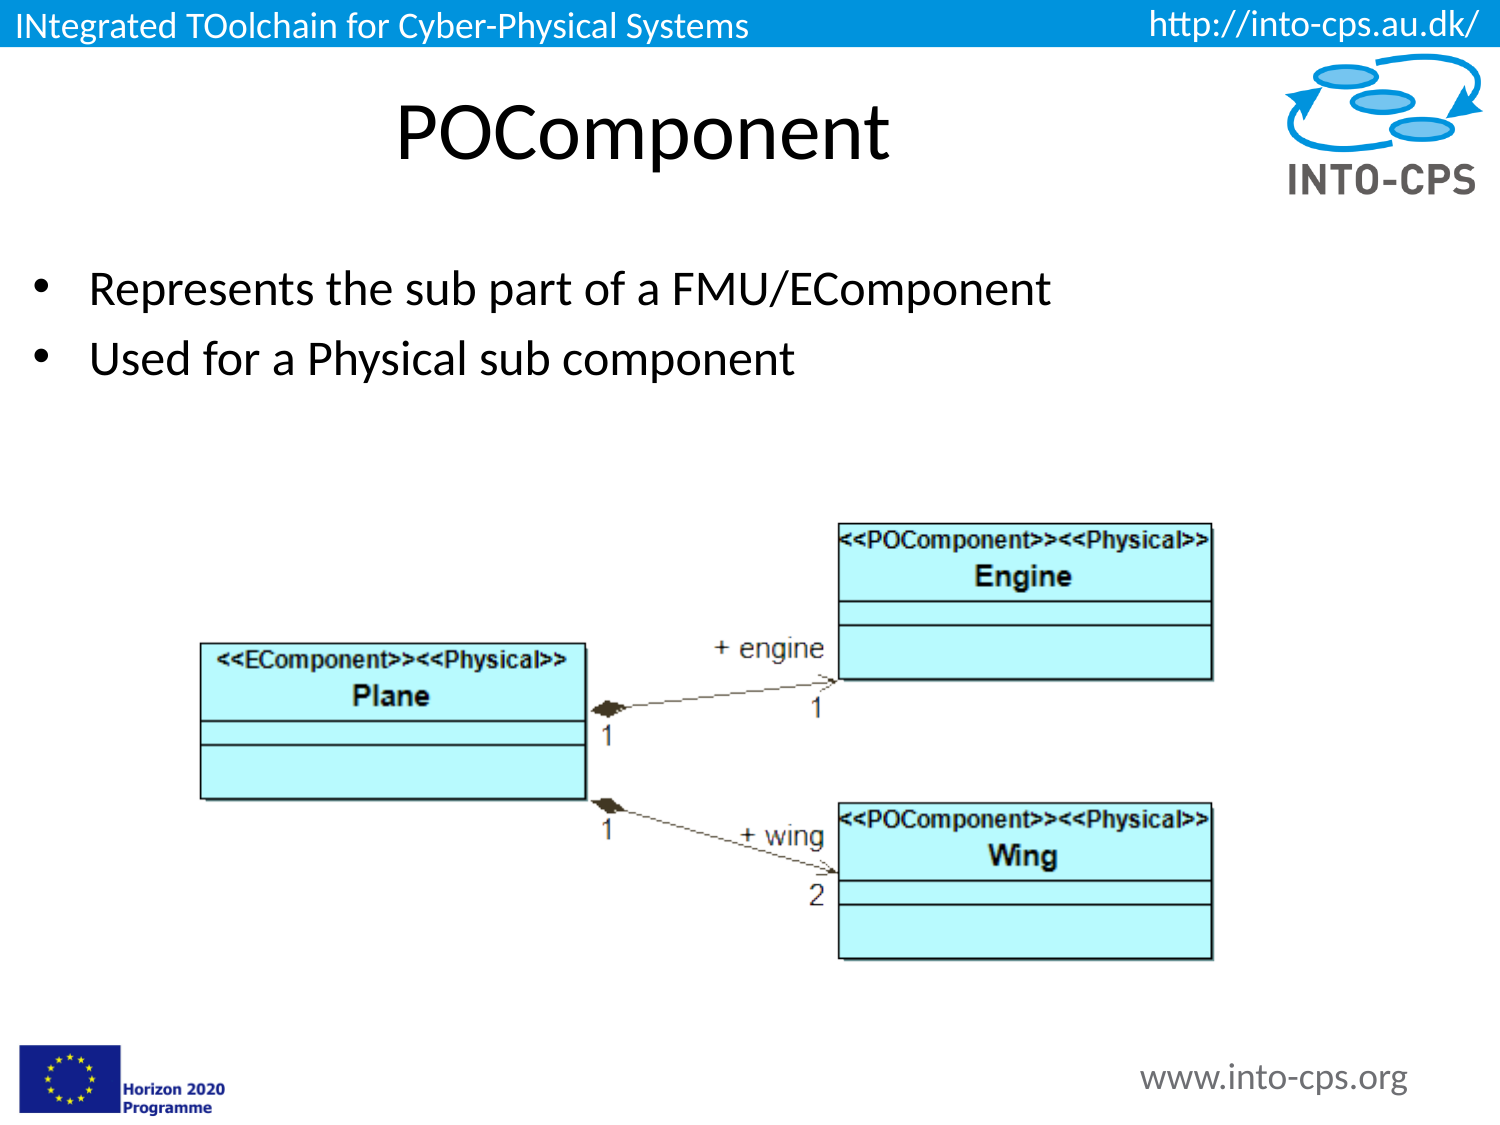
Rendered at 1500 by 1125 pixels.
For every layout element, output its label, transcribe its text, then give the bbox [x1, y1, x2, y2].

picture [15, 1041, 231, 1117]
title POComponent [17, 68, 1270, 185]
picture [180, 503, 1235, 982]
picture [1281, 51, 1485, 197]
list Represents the sub part of a FMU/EComponent Used for a Physical sub component [17, 248, 1483, 1035]
